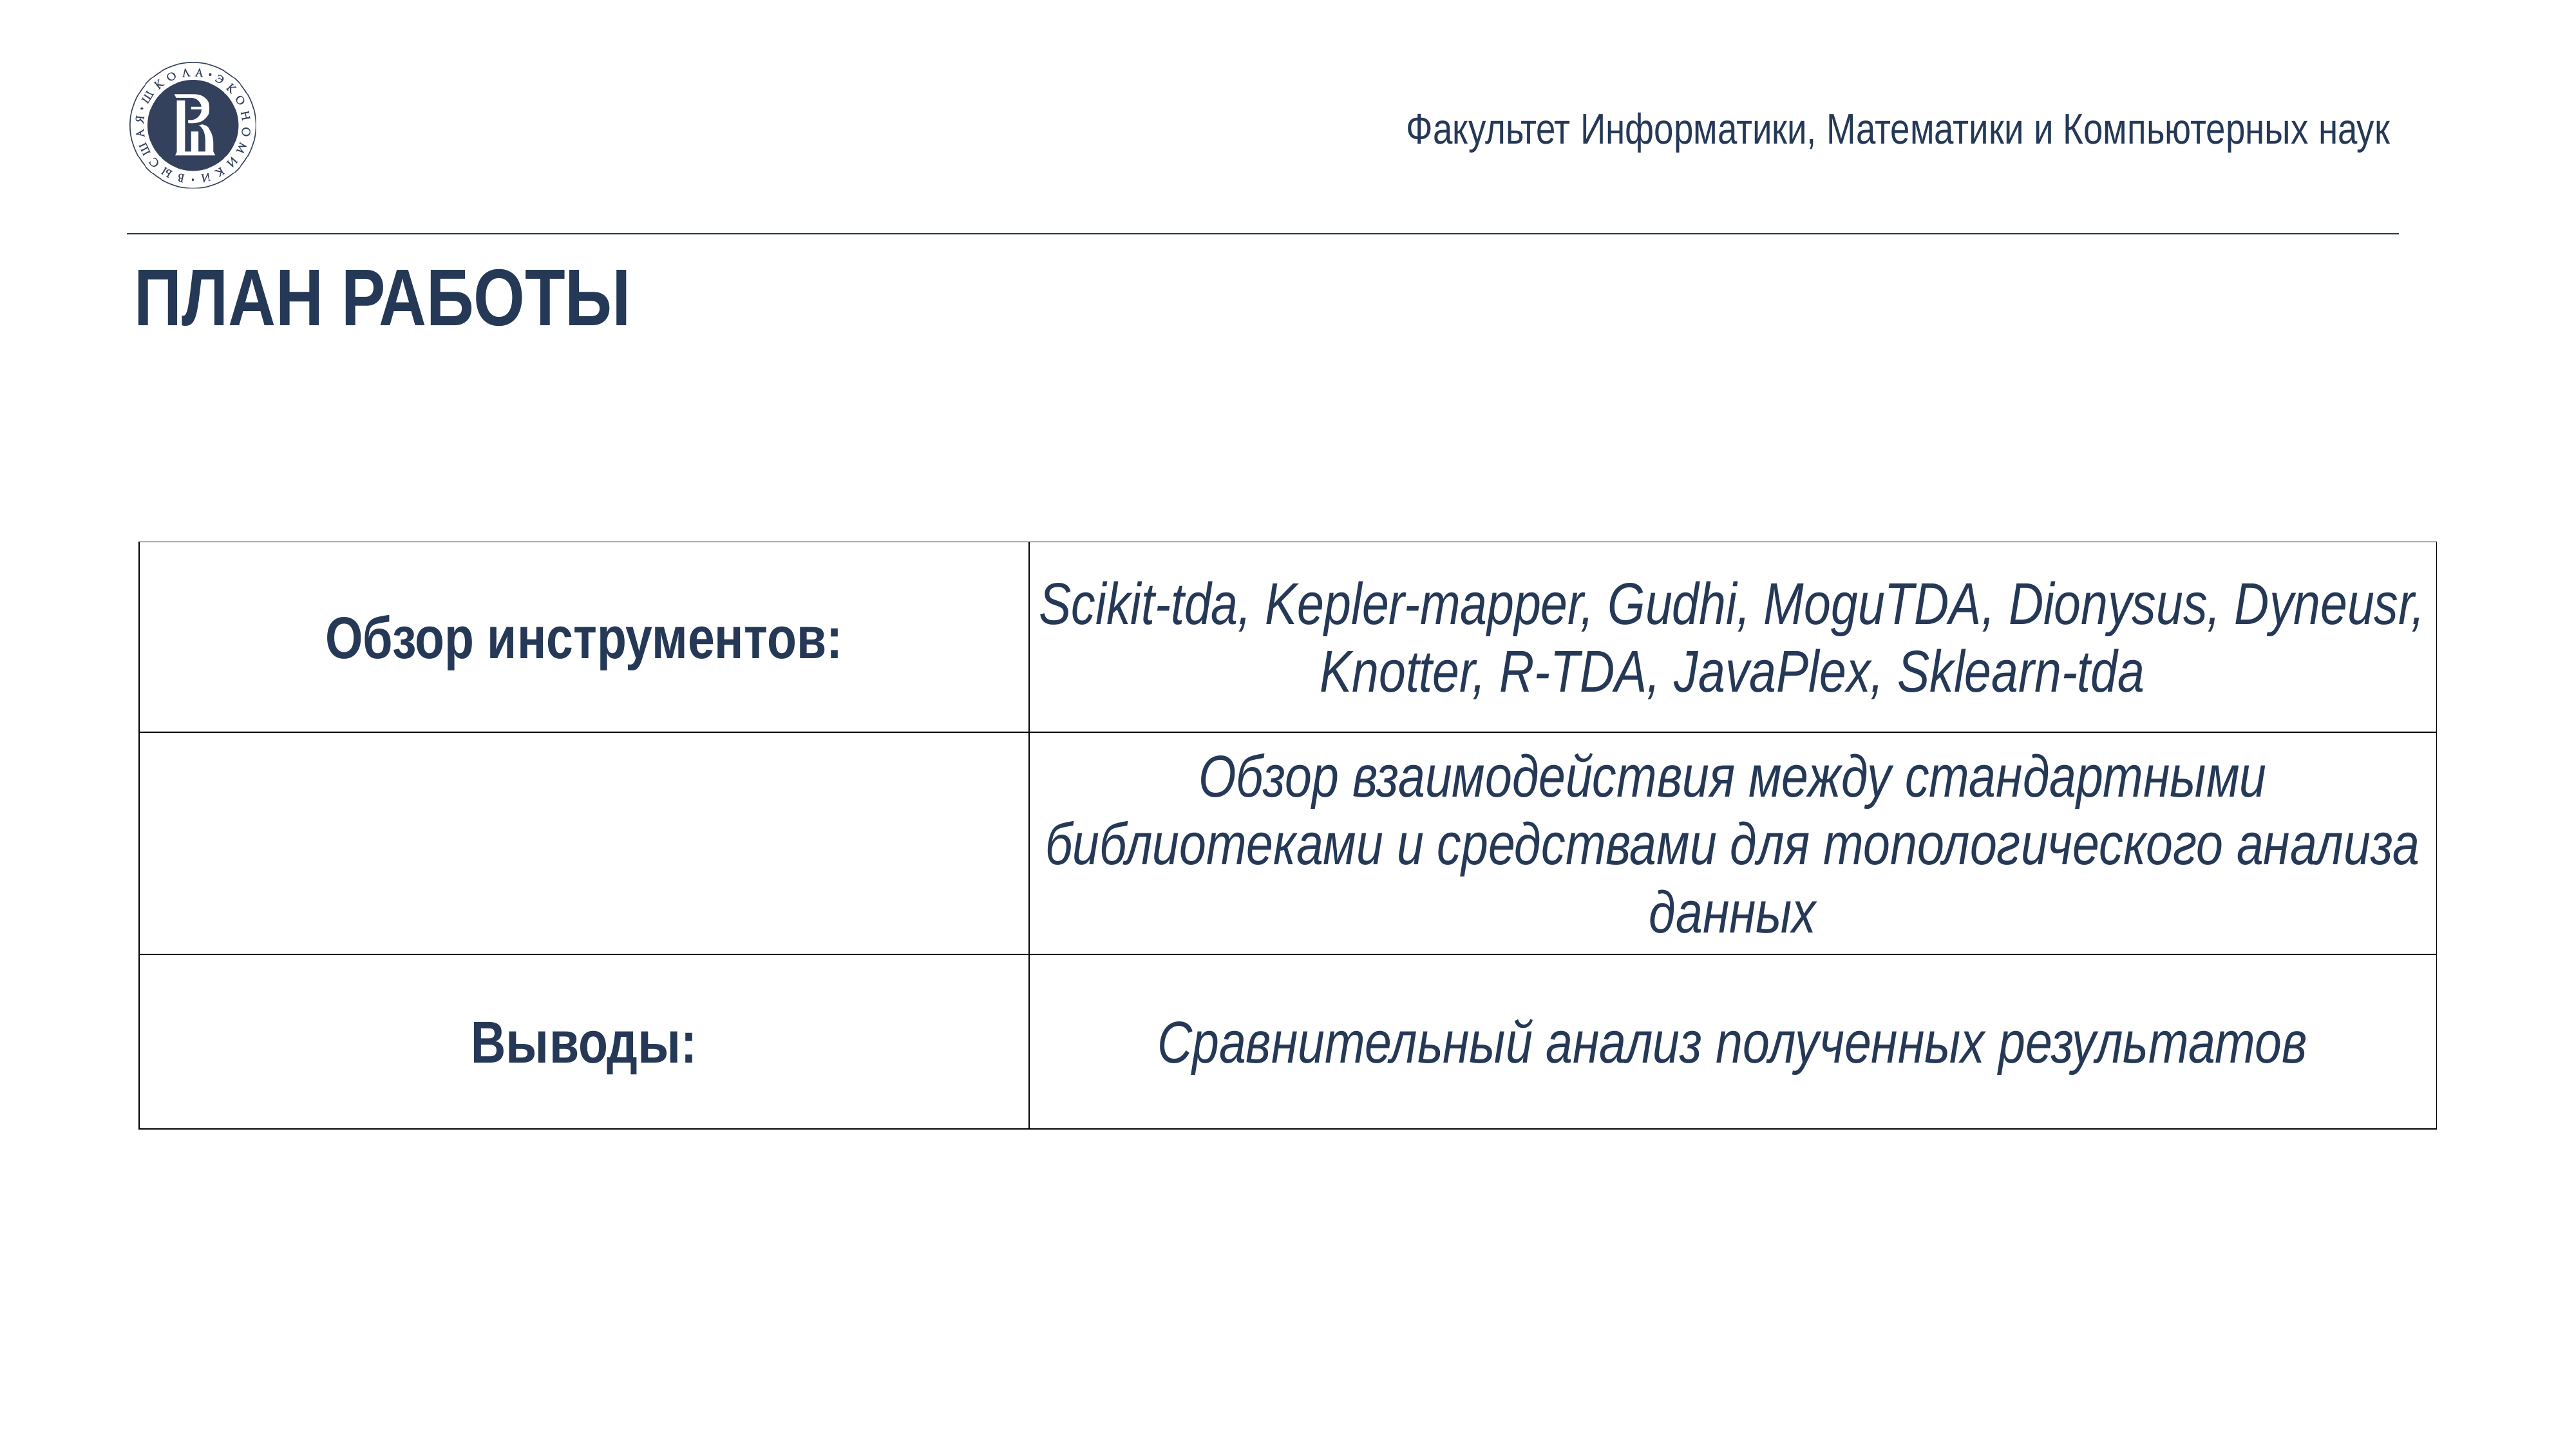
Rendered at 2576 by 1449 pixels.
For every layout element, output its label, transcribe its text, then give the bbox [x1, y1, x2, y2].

text_box План работы [127, 237, 2398, 482]
table_cell Выводы: [140, 955, 1028, 1128]
text_box Факультет Информатики, Математики и Компьютерных наук [1198, 93, 2399, 160]
table_header Scikit-tda, Kepler-mapper, Gudhi, MoguTDA, Dionysus, Dyneusr, Knotter, R-TDA, JavaPlex, Sklearn-tda [1030, 542, 2436, 732]
picture [129, 62, 256, 189]
table_cell [140, 733, 1028, 954]
table_cell Обзор взаимодействия между стандартными библиотеками и средствами для топологического анализа данных [1030, 733, 2436, 954]
table_cell Сравнительный анализ полученных результатов [1030, 955, 2436, 1128]
table_header Обзор инструментов: [140, 542, 1028, 732]
